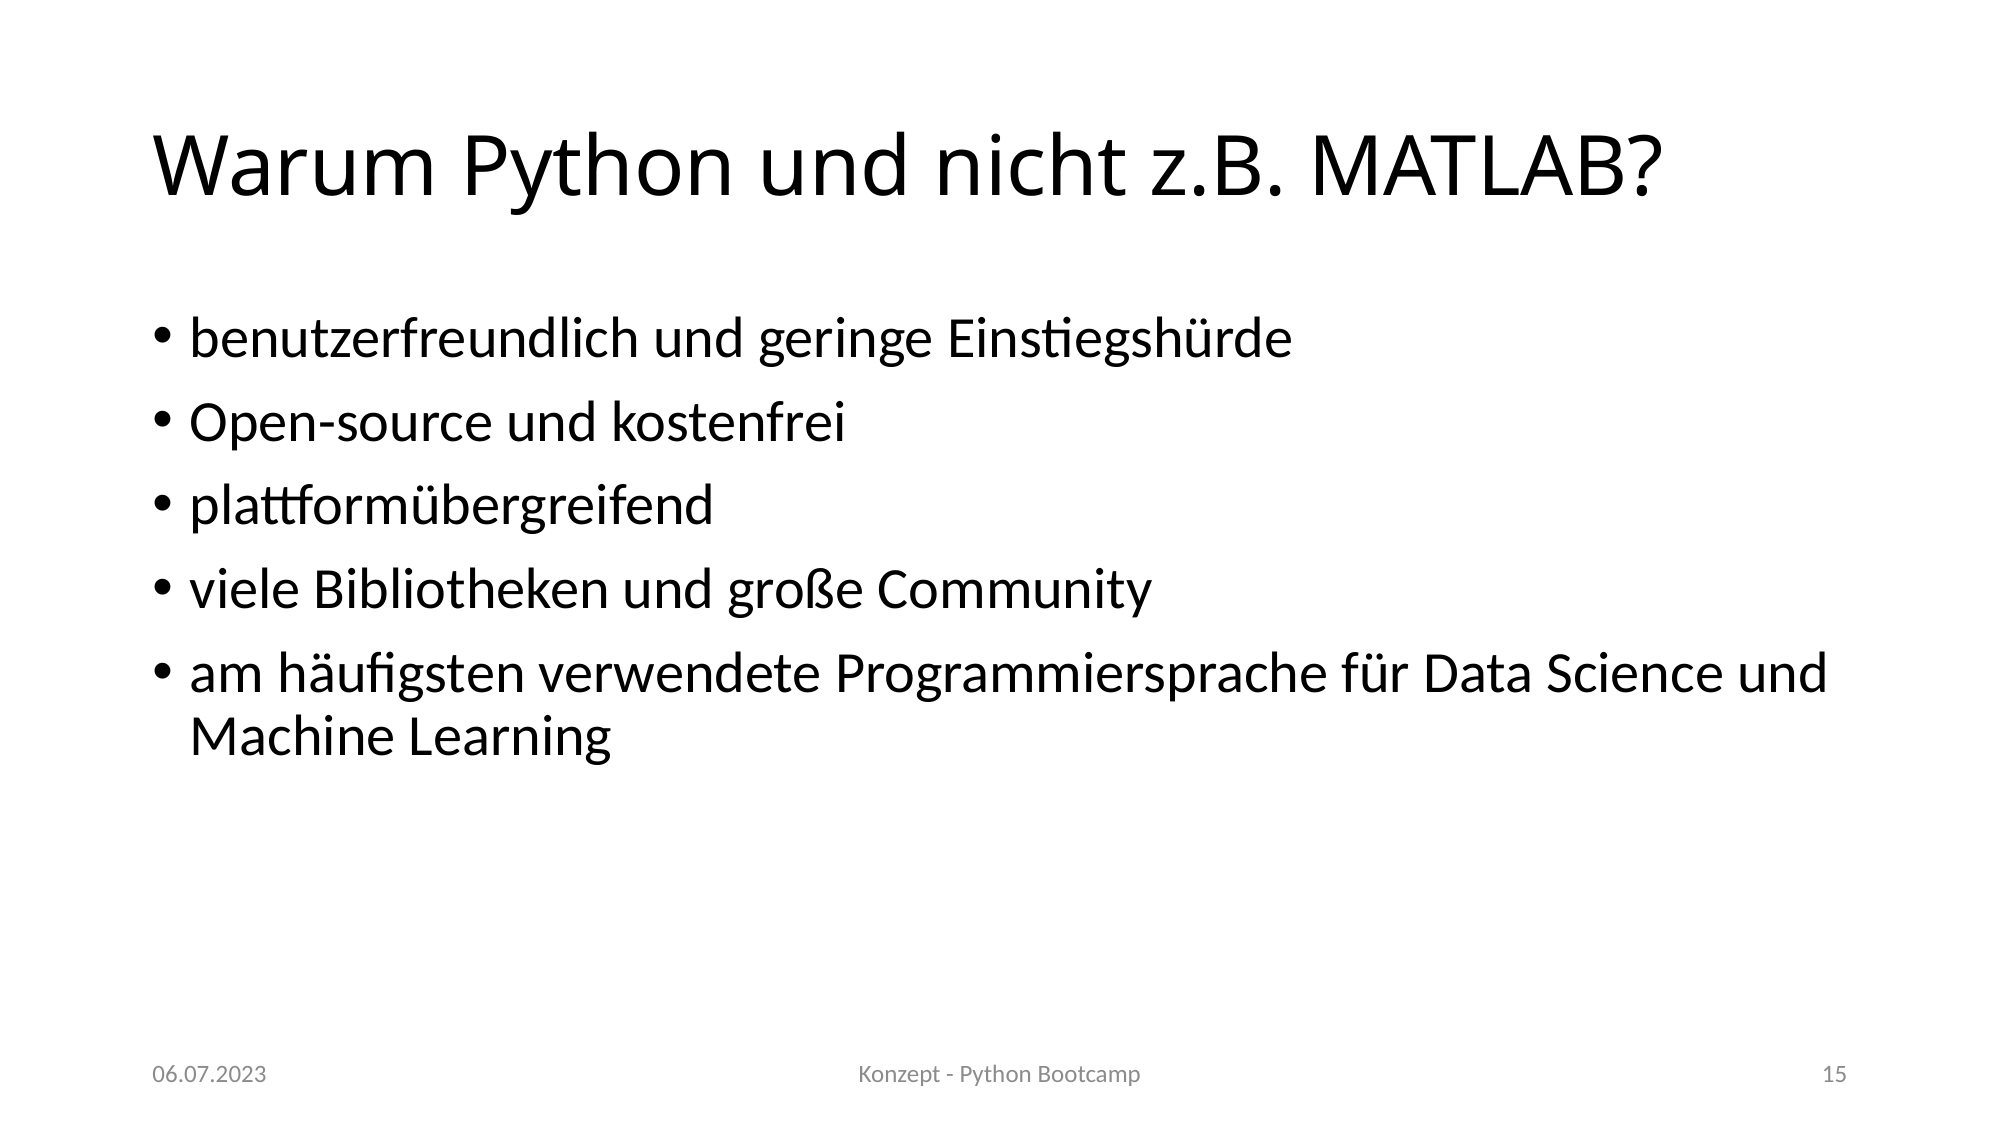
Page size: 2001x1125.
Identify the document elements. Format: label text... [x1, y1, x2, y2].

list benutzerfreundlich und geringe Einstiegshürde Open-source und kostenfrei plattformübergreifend viele Bibliotheken und große Community am häufigsten verwendete Programmiersprache für Data Science und Machine Learning [137, 299, 1863, 1014]
title Warum Python und nicht z.B. MATLAB? [137, 59, 1863, 278]
slide_number 15 [1412, 1042, 1863, 1103]
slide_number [137, 1042, 588, 1103]
footer Konzept - Python Bootcamp [662, 1042, 1338, 1103]
